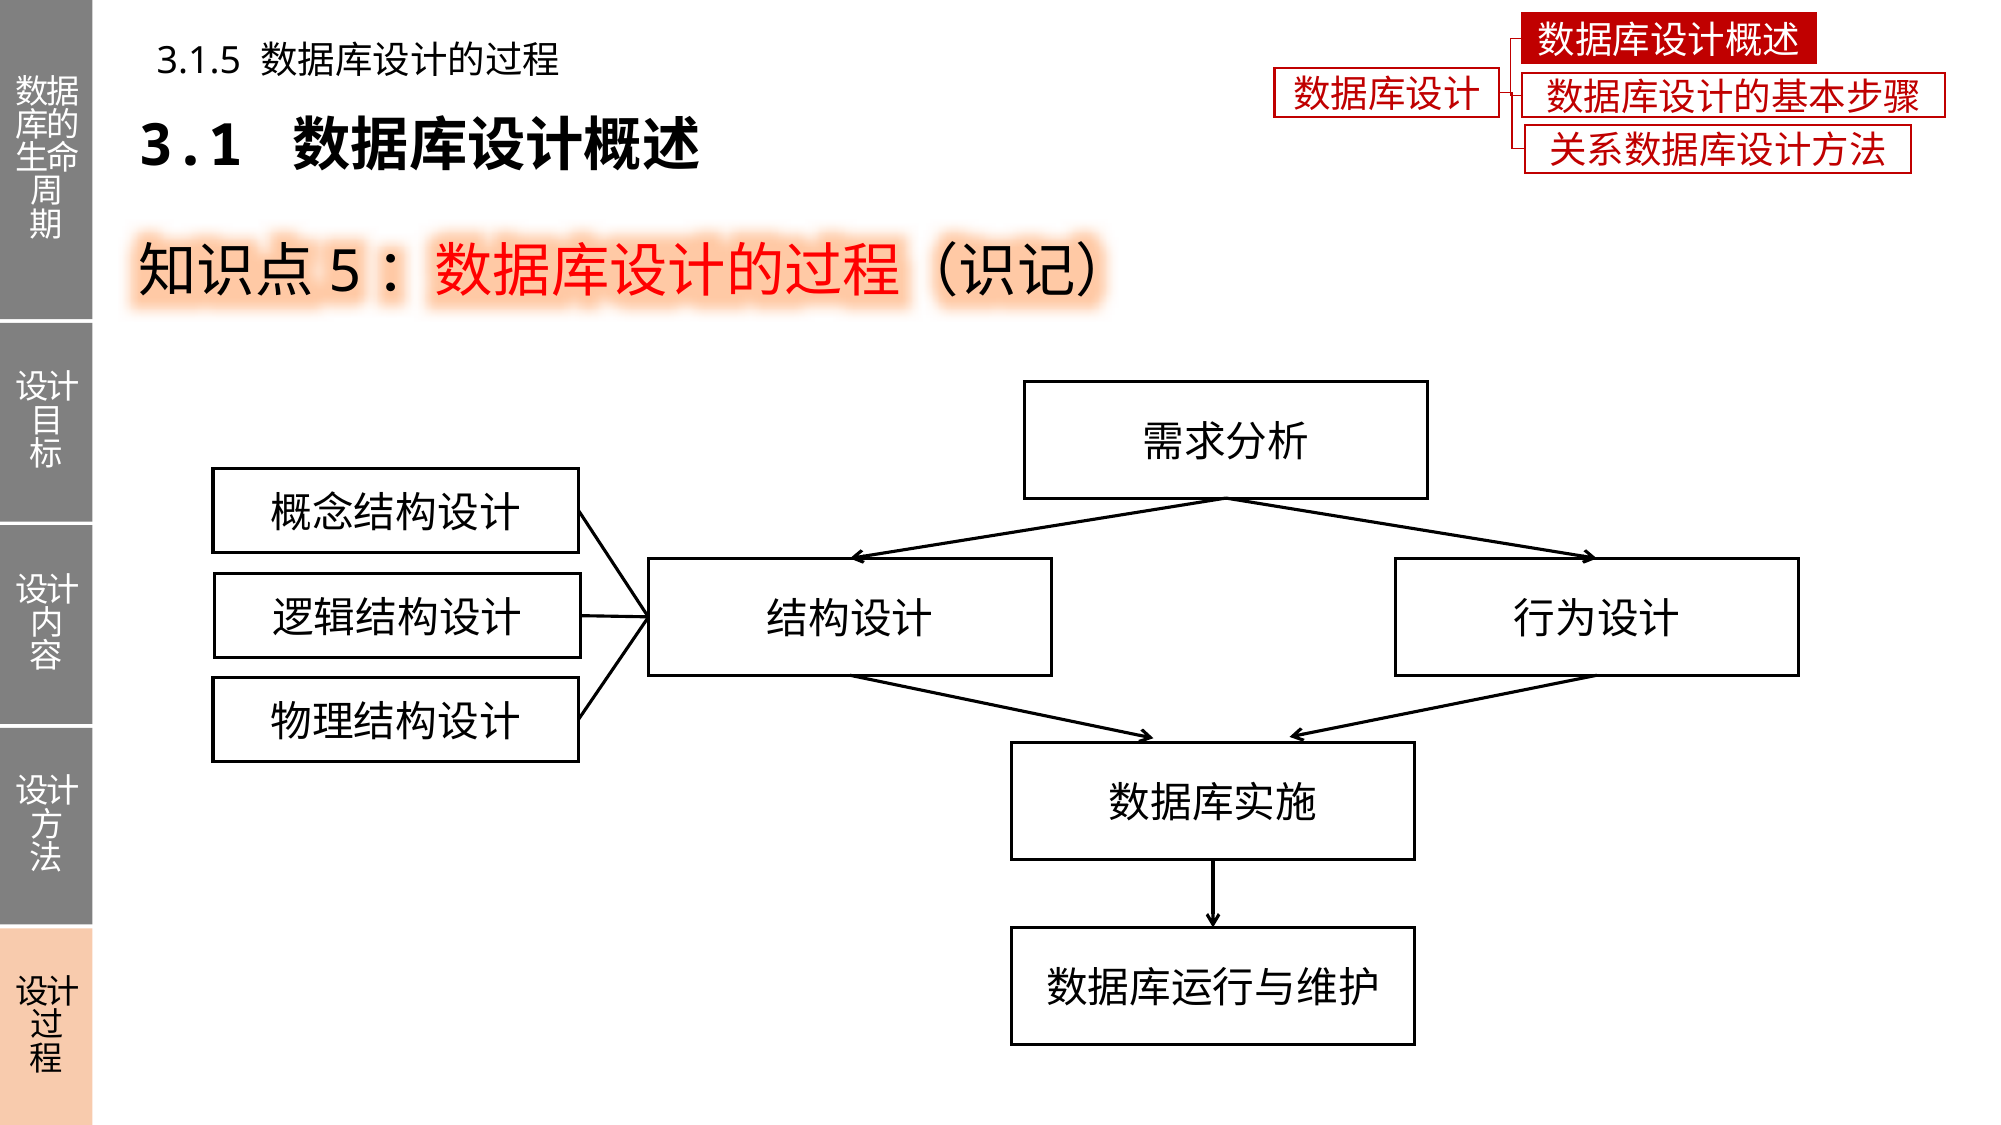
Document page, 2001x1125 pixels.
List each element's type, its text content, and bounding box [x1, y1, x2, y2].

text_box 数据库设计的基本步骤 [1523, 72, 1946, 118]
text_box 3.1 数据库设计概述 [1525, 118, 1568, 124]
text_box 数据库设计概述 [114, 166, 1954, 339]
text_box 3.1.5 数据库设计的过程 [141, 28, 575, 89]
text_box 知识点5：数据库设计的过程（识记） [120, 172, 1945, 329]
text_box 3.1 数据库设计概述 [120, 97, 1524, 153]
text_box 3.2.1.3 收集与分析数据 [118, 170, 1949, 335]
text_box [1499, 92, 1525, 149]
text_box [1499, 38, 1523, 92]
text_box 数据库设计概述 [1521, 12, 1817, 64]
text_box 数据库设计 [1273, 67, 1499, 118]
text_box 关系数据库设计方法 [1524, 124, 1912, 174]
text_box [0, 0, 93, 1125]
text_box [212, 381, 1799, 1045]
